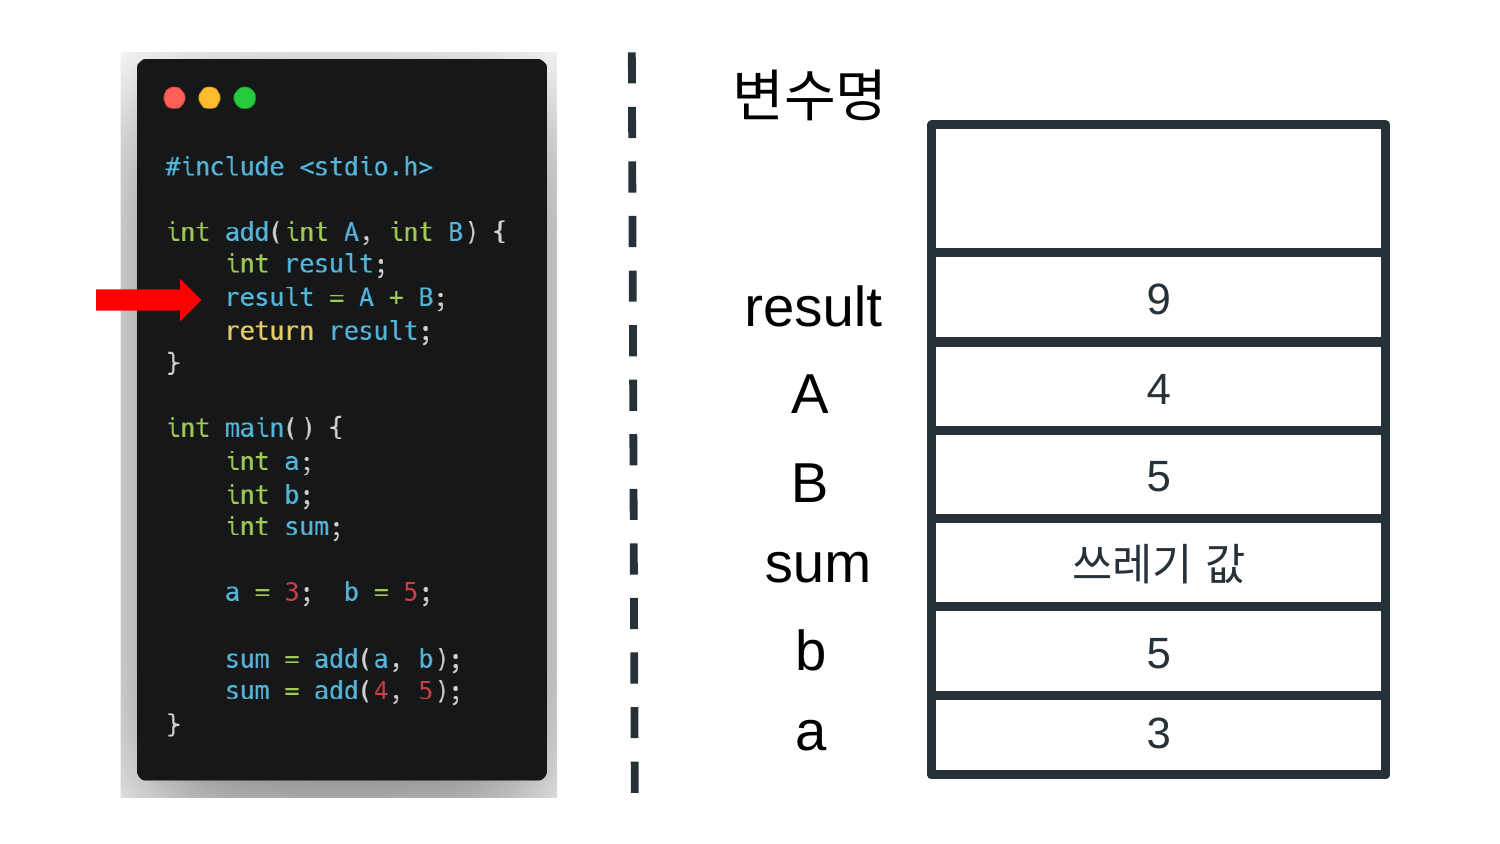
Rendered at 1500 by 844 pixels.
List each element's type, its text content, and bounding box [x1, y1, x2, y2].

text_box b [780, 606, 833, 690]
picture [120, 51, 558, 798]
text_box 4 [930, 343, 1388, 433]
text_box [631, 51, 635, 798]
text_box 쓰레기 값 [930, 520, 1388, 609]
text_box [93, 287, 115, 313]
text_box 5 [930, 432, 1388, 520]
text_box [930, 123, 1388, 251]
text_box 5 [930, 609, 1388, 698]
text_box result [729, 262, 903, 346]
text_box a [780, 690, 833, 769]
text_box sum [750, 518, 892, 601]
text_box A [776, 350, 829, 433]
text_box 3 [930, 698, 1388, 777]
text_box 변수명 [717, 52, 903, 135]
text_box 9 [930, 251, 1388, 343]
text_box B [775, 438, 829, 522]
